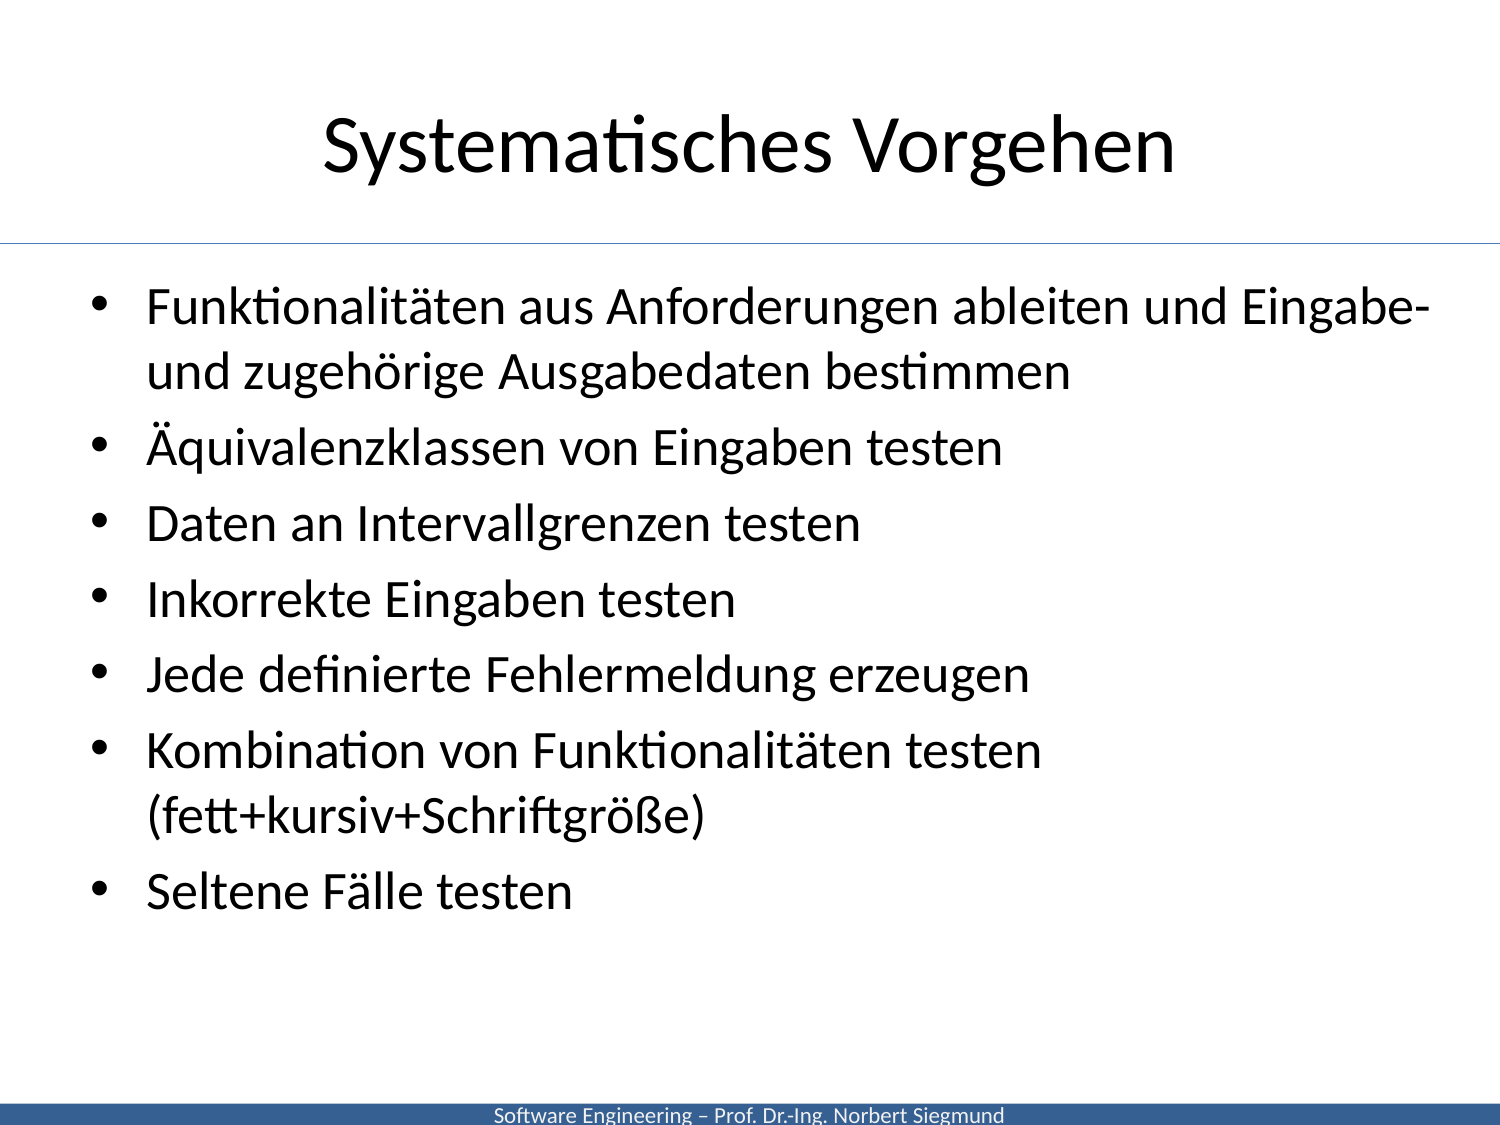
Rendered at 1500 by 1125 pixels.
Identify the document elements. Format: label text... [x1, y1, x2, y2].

list Funktionalitäten aus Anforderungen ableiten und Eingabe- und zugehörige Ausgabedaten bestimmen Äquivalenzklassen von Eingaben testen Daten an Intervallgrenzen testen Inkorrekte Eingaben testen Jede definierte Fehlermeldung erzeugen Kombination von Funktionalitäten testen (fett+kursiv+Schriftgröße) Seltene Fälle testen [75, 262, 1495, 1104]
title Systematisches Vorgehen [75, 45, 1425, 233]
